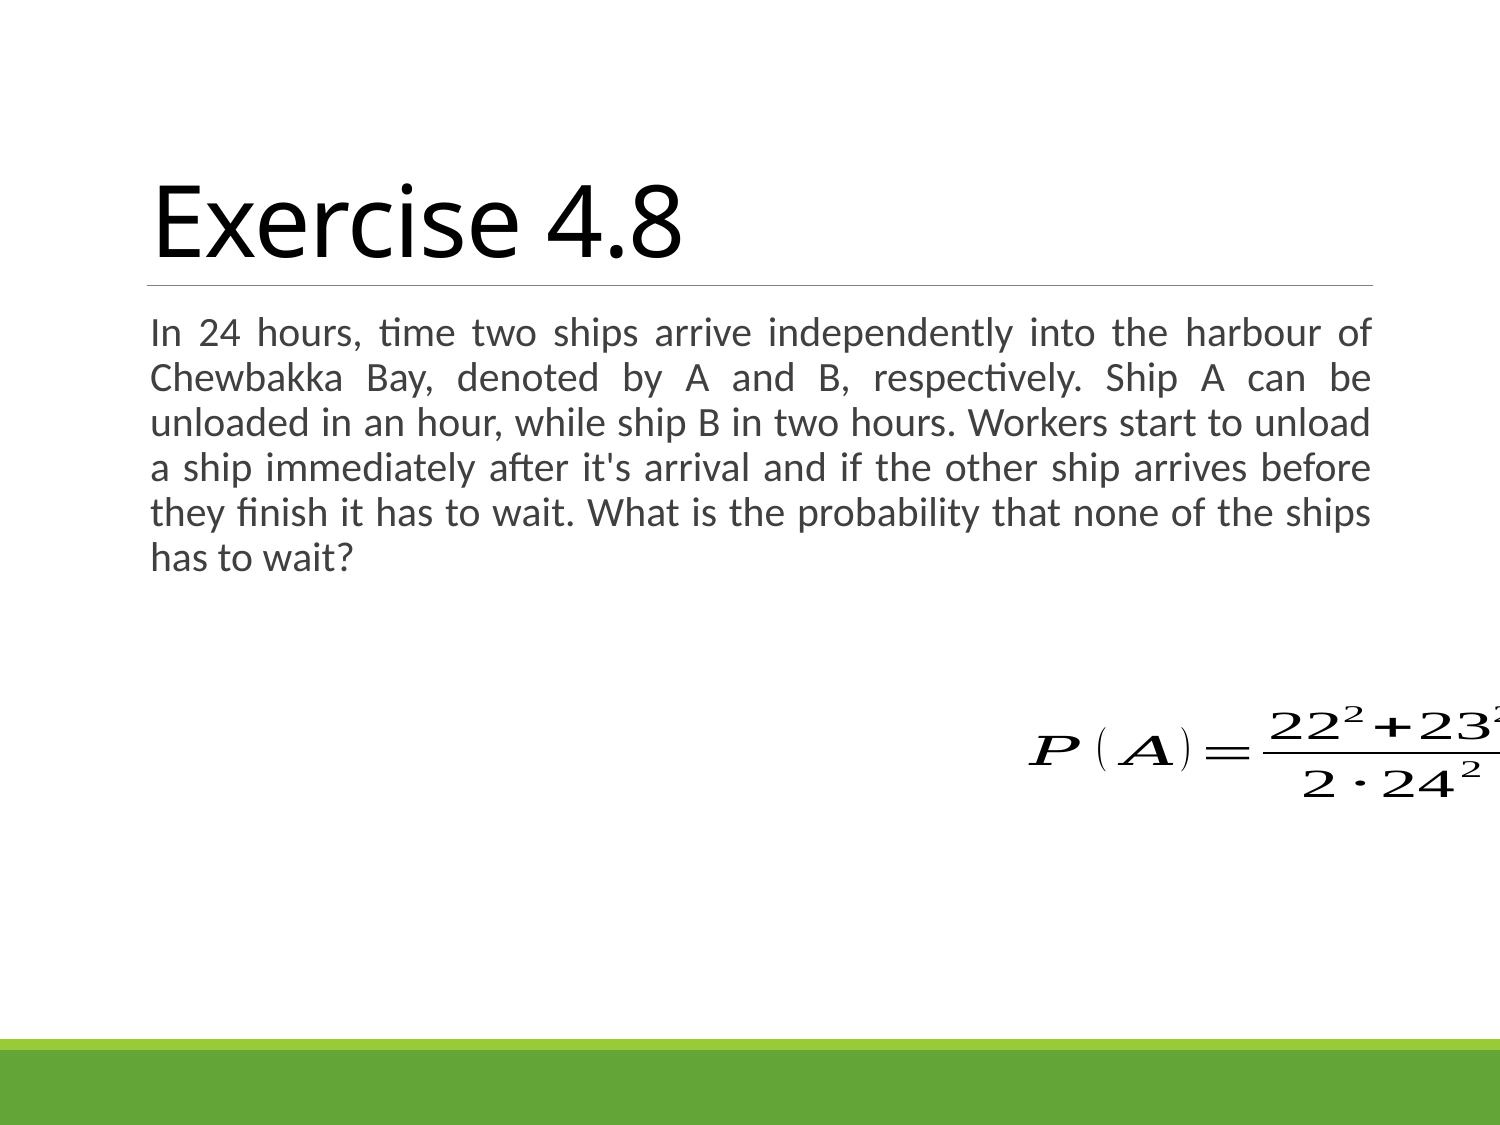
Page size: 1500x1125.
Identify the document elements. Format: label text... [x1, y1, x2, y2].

list In 24 hours, time two ships arrive independently into the harbour of Chewbakka Bay, denoted by A and B, respectively. Ship A can be unloaded in an hour, while ship B in two hours. Workers start to unload a ship immediately after it's arrival and if the other ship arrives before they finish it has to wait. What is the probability that none of the ships has to wait? [135, 302, 1373, 963]
title Exercise 4.8 [135, 47, 1373, 285]
